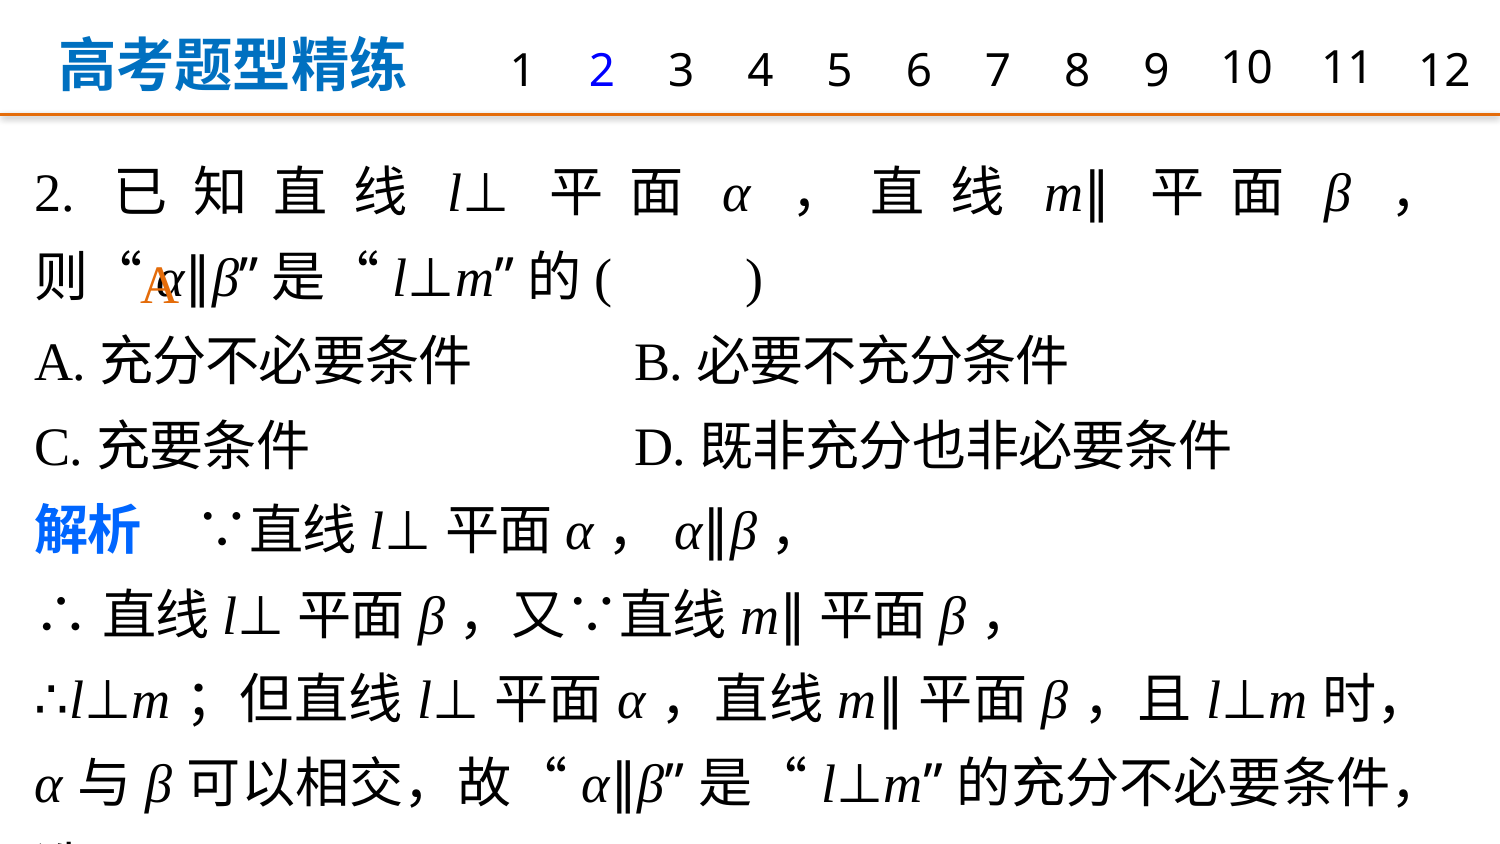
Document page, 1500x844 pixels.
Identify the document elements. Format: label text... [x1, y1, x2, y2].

text_box 2 [567, 36, 637, 106]
text_box 1 [488, 36, 558, 106]
text_box 7 [963, 36, 1033, 106]
text_box A [125, 209, 195, 322]
text_box 5 [804, 36, 875, 106]
text_box 9 [1121, 36, 1192, 106]
text_box 12 [1402, 36, 1486, 106]
text_box 8 [1042, 36, 1113, 106]
text_box 2.已知直线l⊥平面α，直线m∥平面β，则“α∥β”是“l⊥m”的( ) A.充分不必要条件 B.必要不充分条件 C.充要条件 D.既非充分也非必要条件 解析 ∵直线l⊥平面α，α∥β， ∴直线l⊥平面β，又∵直线m∥平面β， ∴l⊥m；但直线l⊥平面α，直线m∥平面β，且l⊥m时，α与β可以相交，故“α∥β”是“l⊥m”的充分不必要条件，选A. [19, 130, 1459, 844]
text_box 11 [1301, 36, 1394, 101]
text_box 6 [884, 36, 954, 106]
text_box 3 [646, 36, 716, 106]
text_box 10 [1201, 36, 1293, 101]
text_box 高考题型精练 [43, 20, 423, 105]
text_box 4 [725, 36, 796, 106]
